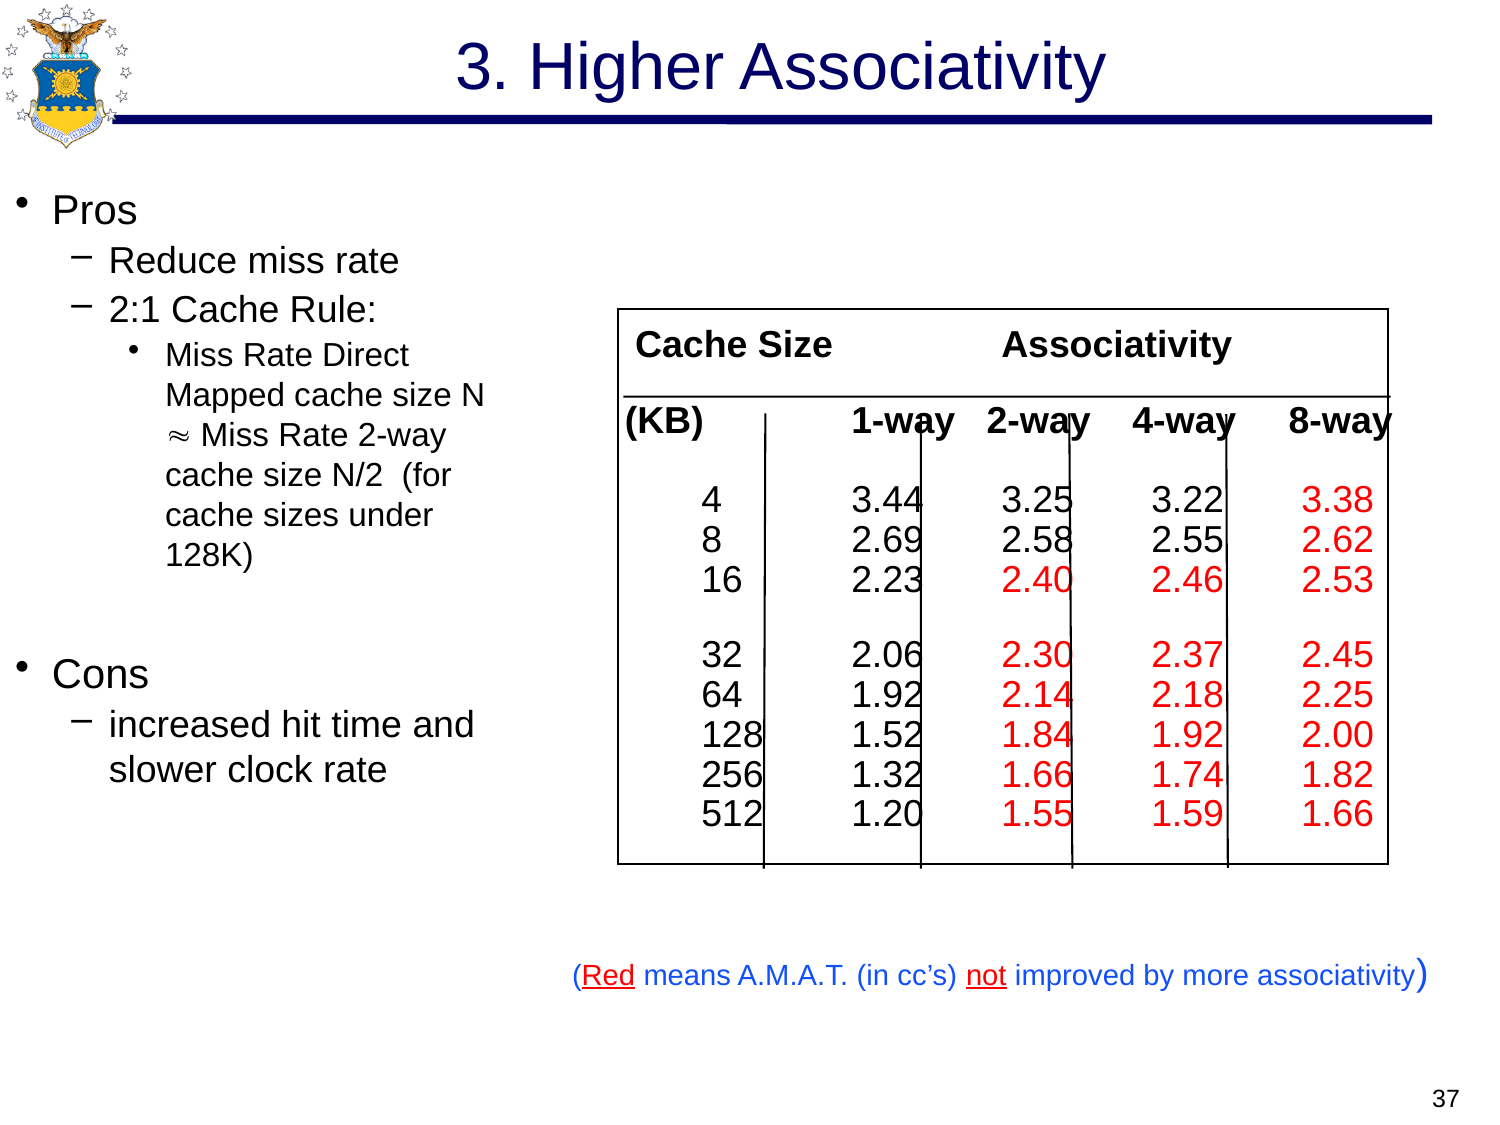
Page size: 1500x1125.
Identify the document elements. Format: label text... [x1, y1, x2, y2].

title 3. Higher Associativity [137, 12, 1425, 113]
picture [0, 2, 133, 150]
slide_number 37 [1124, 1074, 1476, 1113]
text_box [617, 308, 1391, 869]
text_box Cache Size Associativity (KB) 1-way 2-way 4-way 8-way 4 3.44 3.25 3.22 3.38 8 2.69 2.58 2.55 2.62 16 2.23 2.40 2.46 2.53 32 2.06 2.30 2.37 2.45 64 1.92 2.14 2.18 2.25 128 1.52 1.84 1.92 2.00 256 1.32 1.66 1.74 1.82 512 1.20 1.55 1.59 1.66 (Red means A.M.A.T. (in cc’s) not improved by more associativity) [499, 207, 1446, 1029]
list Pros Reduce miss rate 2:1 Cache Rule: Miss Rate Direct Mapped cache size N  Miss Rate 2-way cache size N/2 (for cache sizes under 128K) Cons increased hit time and slower clock rate [0, 174, 520, 1005]
